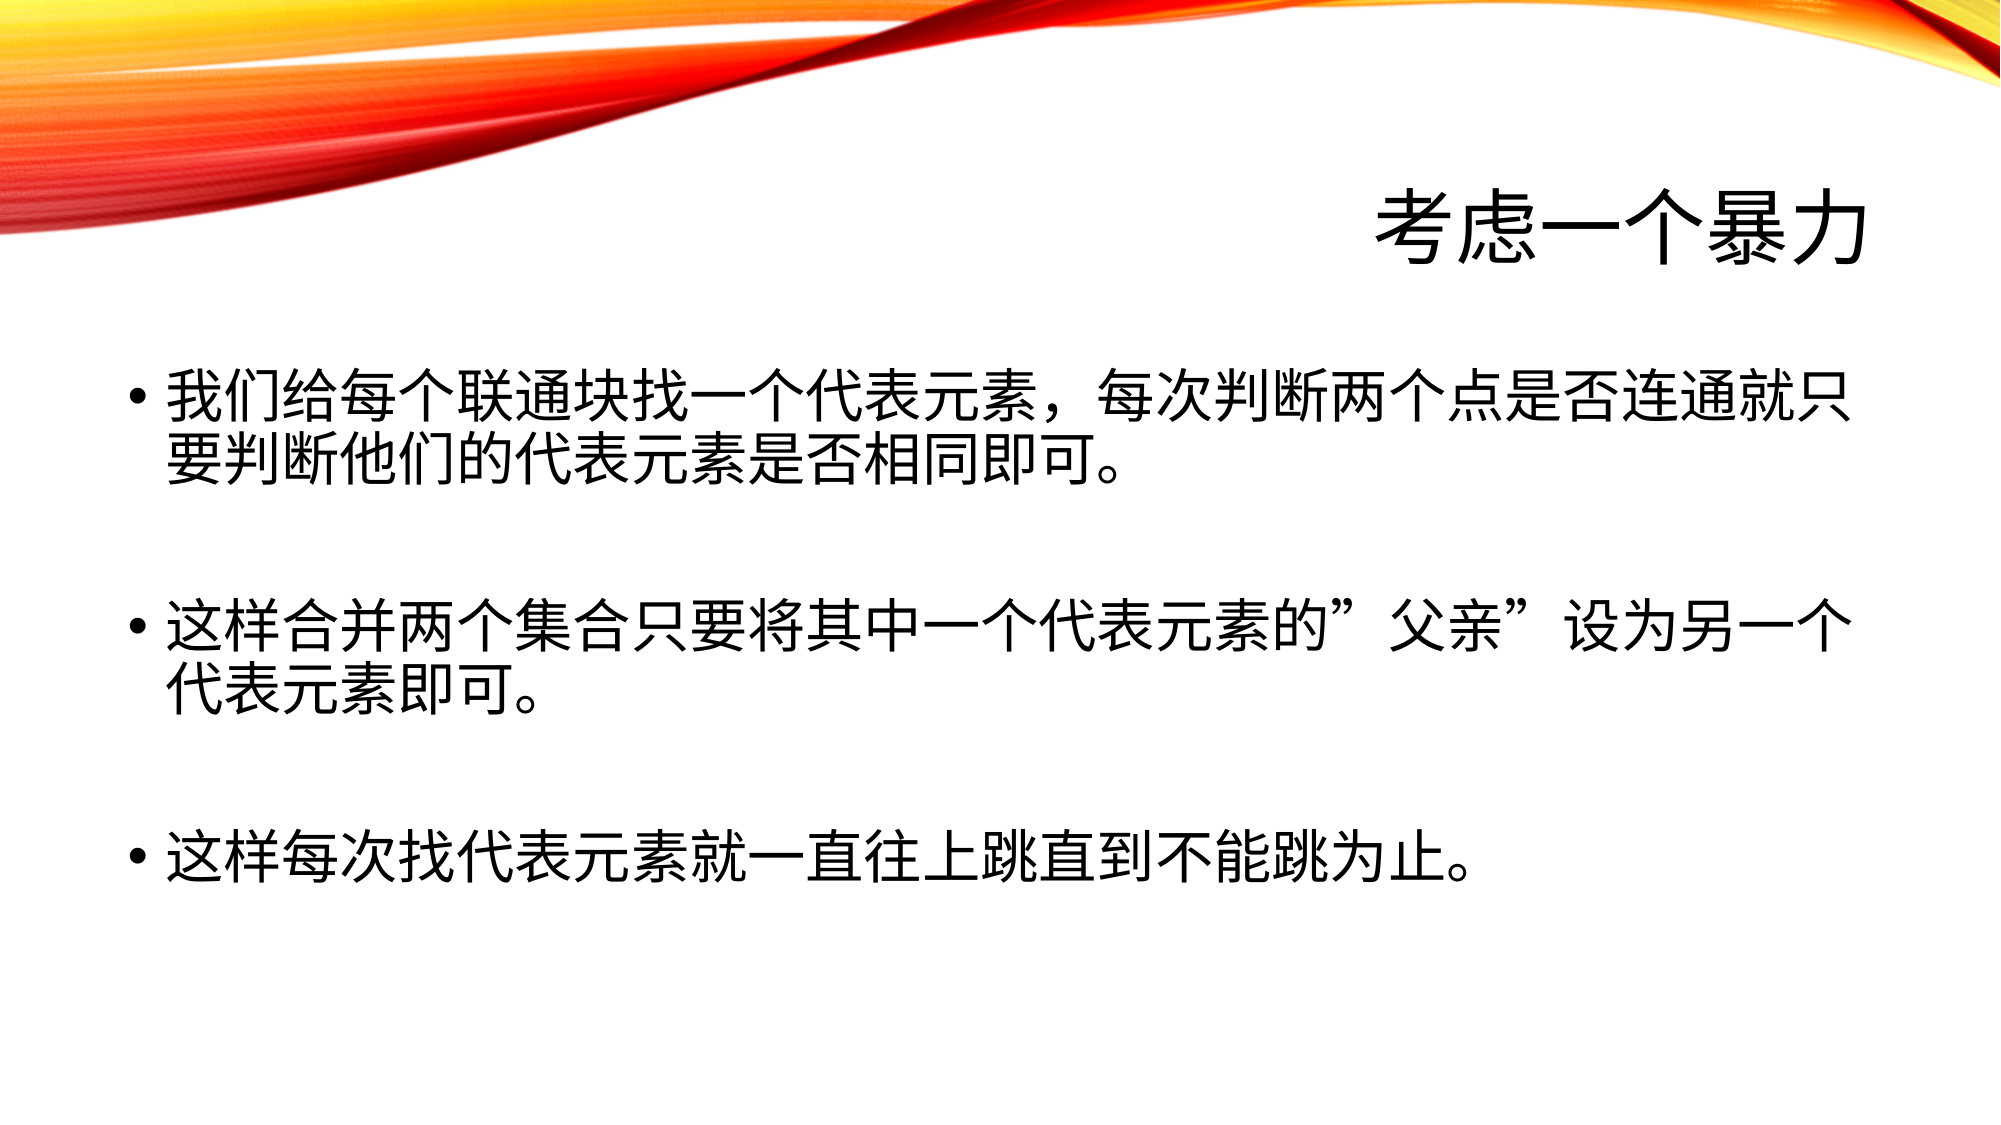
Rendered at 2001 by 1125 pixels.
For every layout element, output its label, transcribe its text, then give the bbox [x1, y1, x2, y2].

list 我们给每个联通块找一个代表元素，每次判断两个点是否连通就只要判断他们的代表元素是否相同即可。 这样合并两个集合只要将其中一个代表元素的”父亲”设为另一个代表元素即可。 这样每次找代表元素就一直往上跳直到不能跳为止。 [112, 360, 1888, 1021]
title 考虑一个暴力 [474, 125, 1888, 338]
picture [0, 0, 2000, 237]
